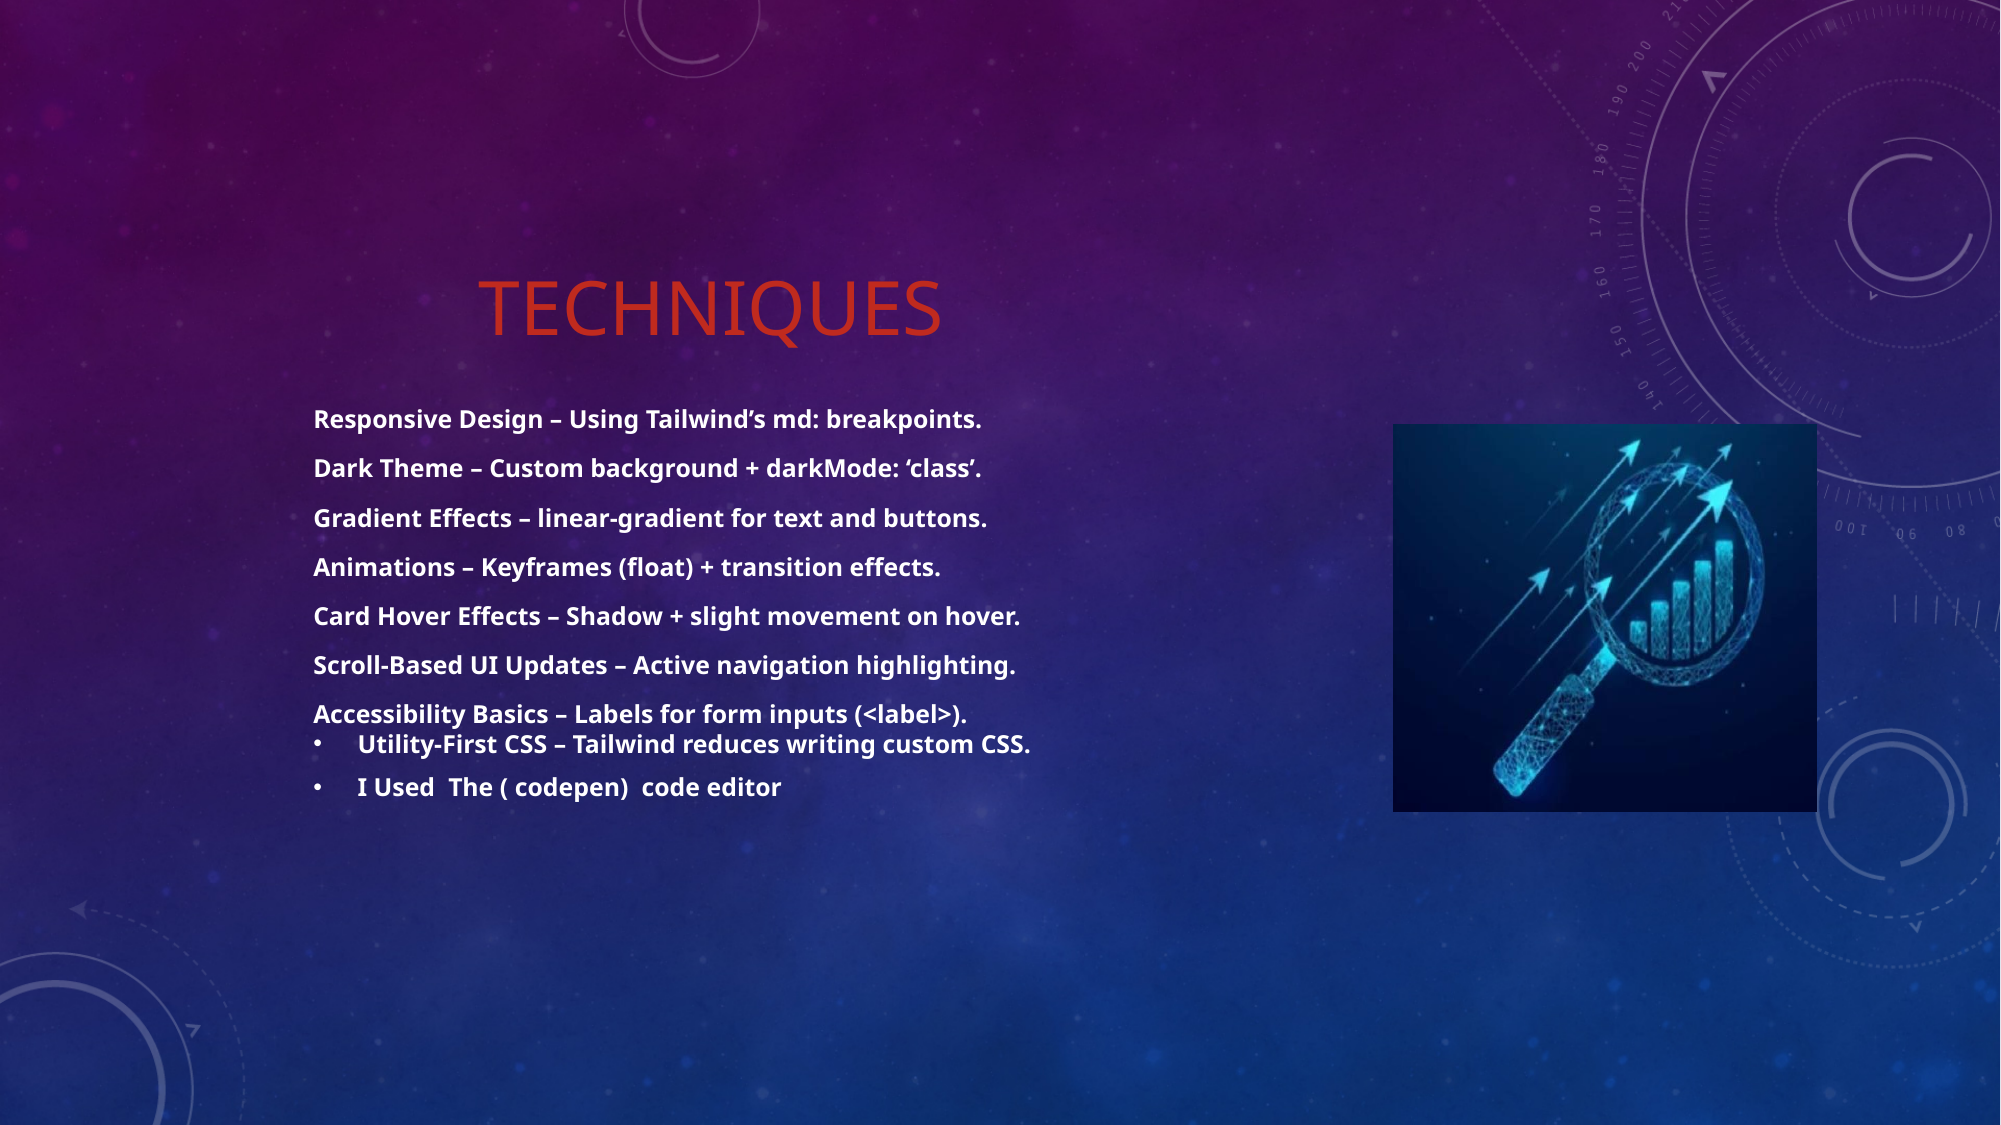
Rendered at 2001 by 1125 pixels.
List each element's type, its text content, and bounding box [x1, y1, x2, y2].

title Techniques [464, 185, 2000, 425]
picture [0, 0, 2001, 1125]
list Responsive Design – Using Tailwind’s md: breakpoints. Dark Theme – Custom background + darkMode: ‘class’. Gradient Effects – linear-gradient for text and buttons. Animations – Keyframes (float) + transition effects. Card Hover Effects – Shadow + slight movement on hover. Scroll-Based UI Updates – Active navigation highlighting. Accessibility Basics – Labels for form inputs (<label>). Utility-First CSS – Tailwind reduces writing custom CSS. I Used The ( codepen) code editor [298, 394, 1444, 812]
